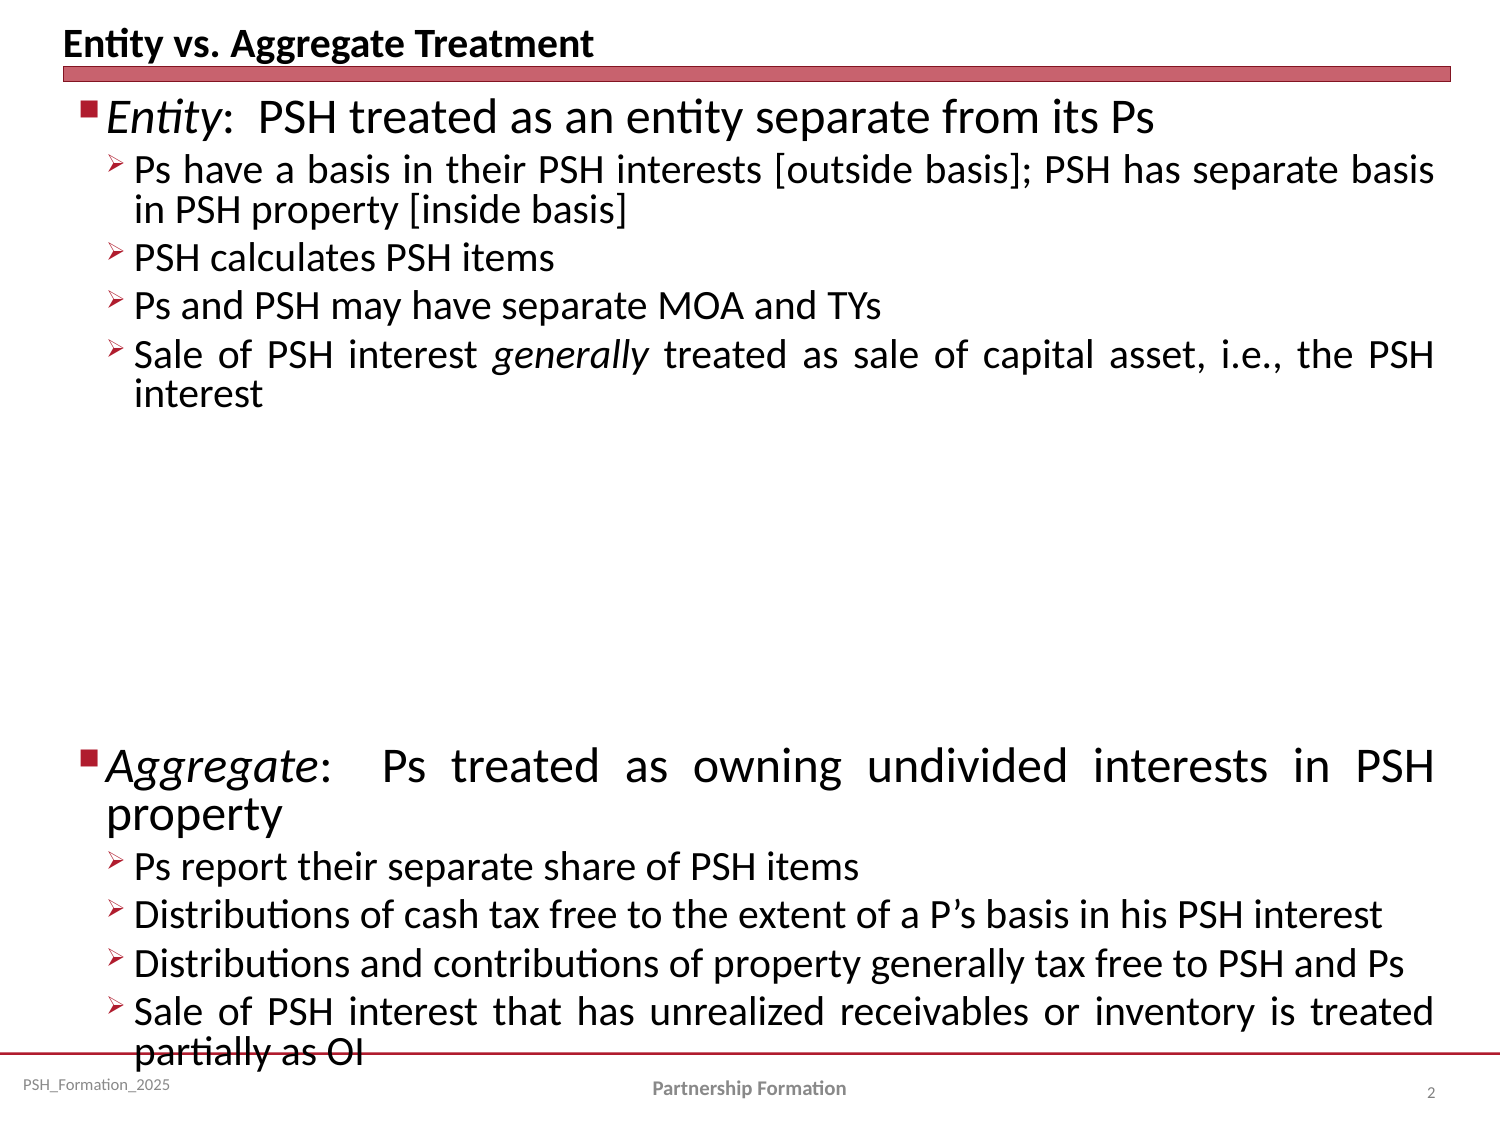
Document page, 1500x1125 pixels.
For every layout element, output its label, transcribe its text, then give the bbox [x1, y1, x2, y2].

title Entity vs. Aggregate Treatment [62, 6, 1451, 67]
slide_number 2 [1375, 1061, 1451, 1122]
list Entity: PSH treated as an entity separate from its Ps Ps have a basis in their PSH interests [outside basis]; PSH has separate basis in PSH property [inside basis] PSH calculates PSH items Ps and PSH may have separate MOA and TYs Sale of PSH interest generally treated as sale of capital asset, i.e., the PSH interest Aggregate: Ps treated as owning undivided interests in PSH property Ps report their separate share of PSH items Distributions of cash tax free to the extent of a P’s basis in his PSH interest Distributions and contributions of property generally tax free to PSH and Ps Sale of PSH interest that has unrealized receivables or inventory is treated partially as OI [63, 87, 1451, 1041]
footer Partnership Formation [512, 1056, 988, 1117]
